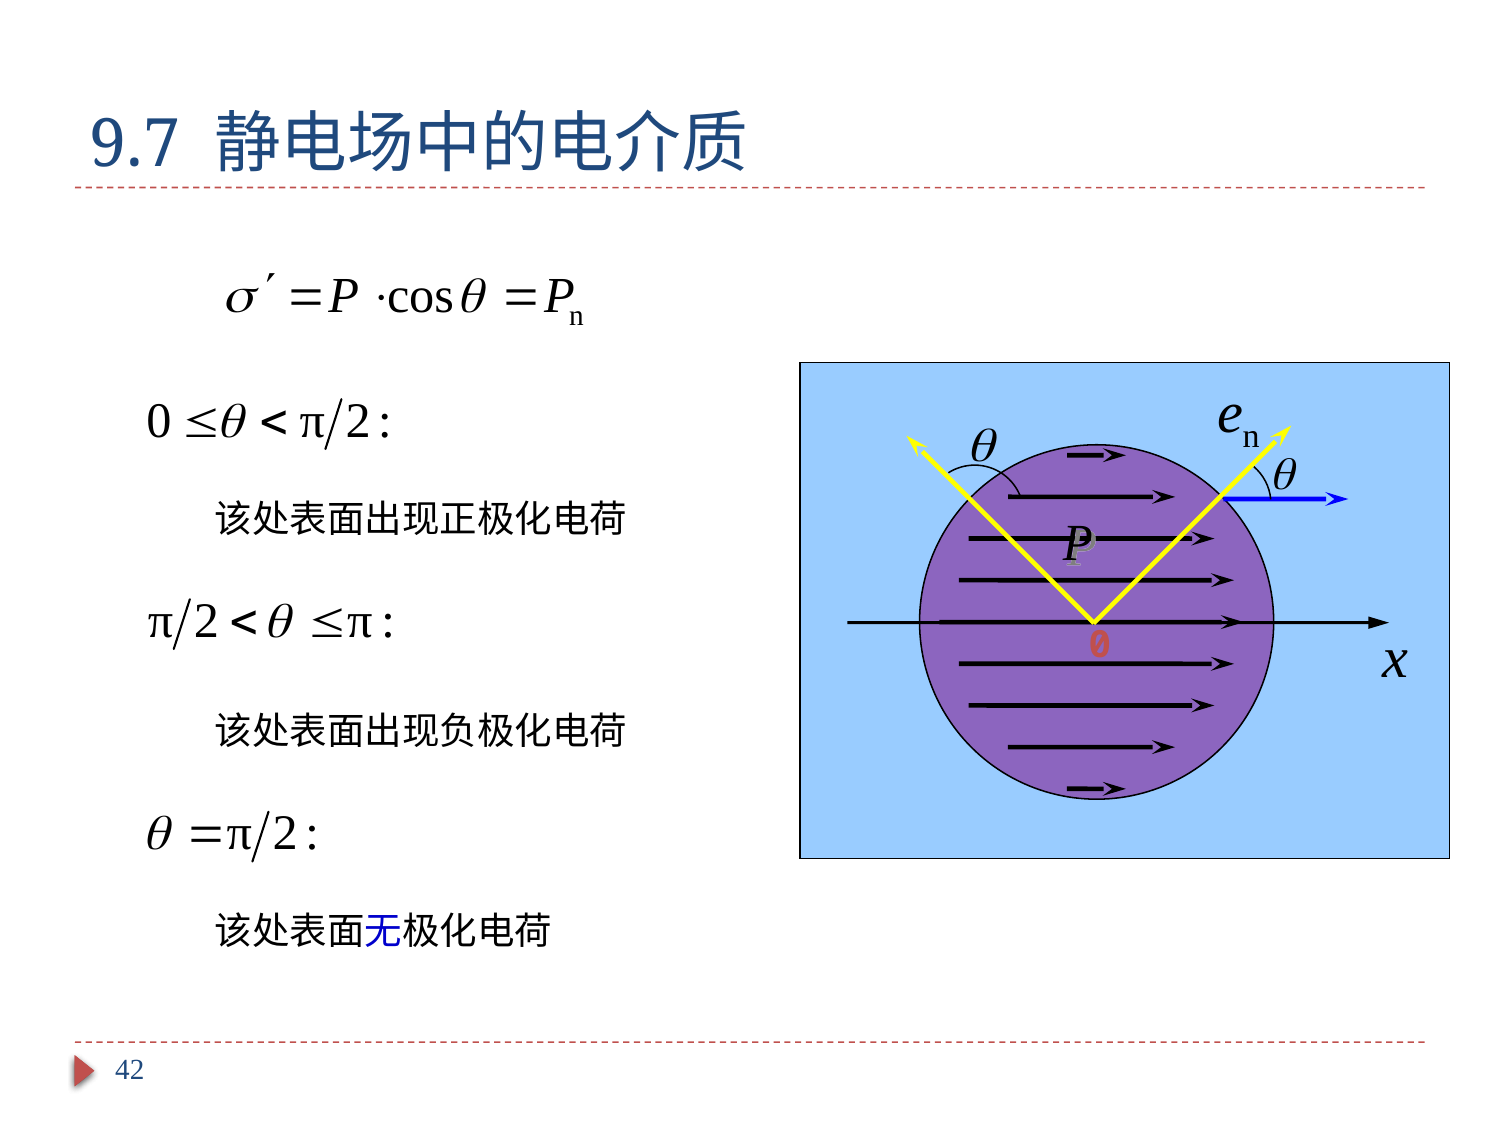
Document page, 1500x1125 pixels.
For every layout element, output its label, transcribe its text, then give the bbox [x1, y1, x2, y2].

text_box 该处表面出现负极化电荷 [199, 699, 713, 760]
text_box 该处表面出现正极化电荷 [199, 487, 713, 548]
title 9.7 静电场中的电介质 [75, 37, 1425, 188]
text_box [218, 262, 596, 334]
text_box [799, 362, 1450, 859]
slide_number 42 [100, 1042, 426, 1103]
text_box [139, 799, 325, 871]
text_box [139, 587, 400, 659]
text_box 该处表面无极化电荷 [199, 899, 713, 960]
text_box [139, 387, 396, 459]
